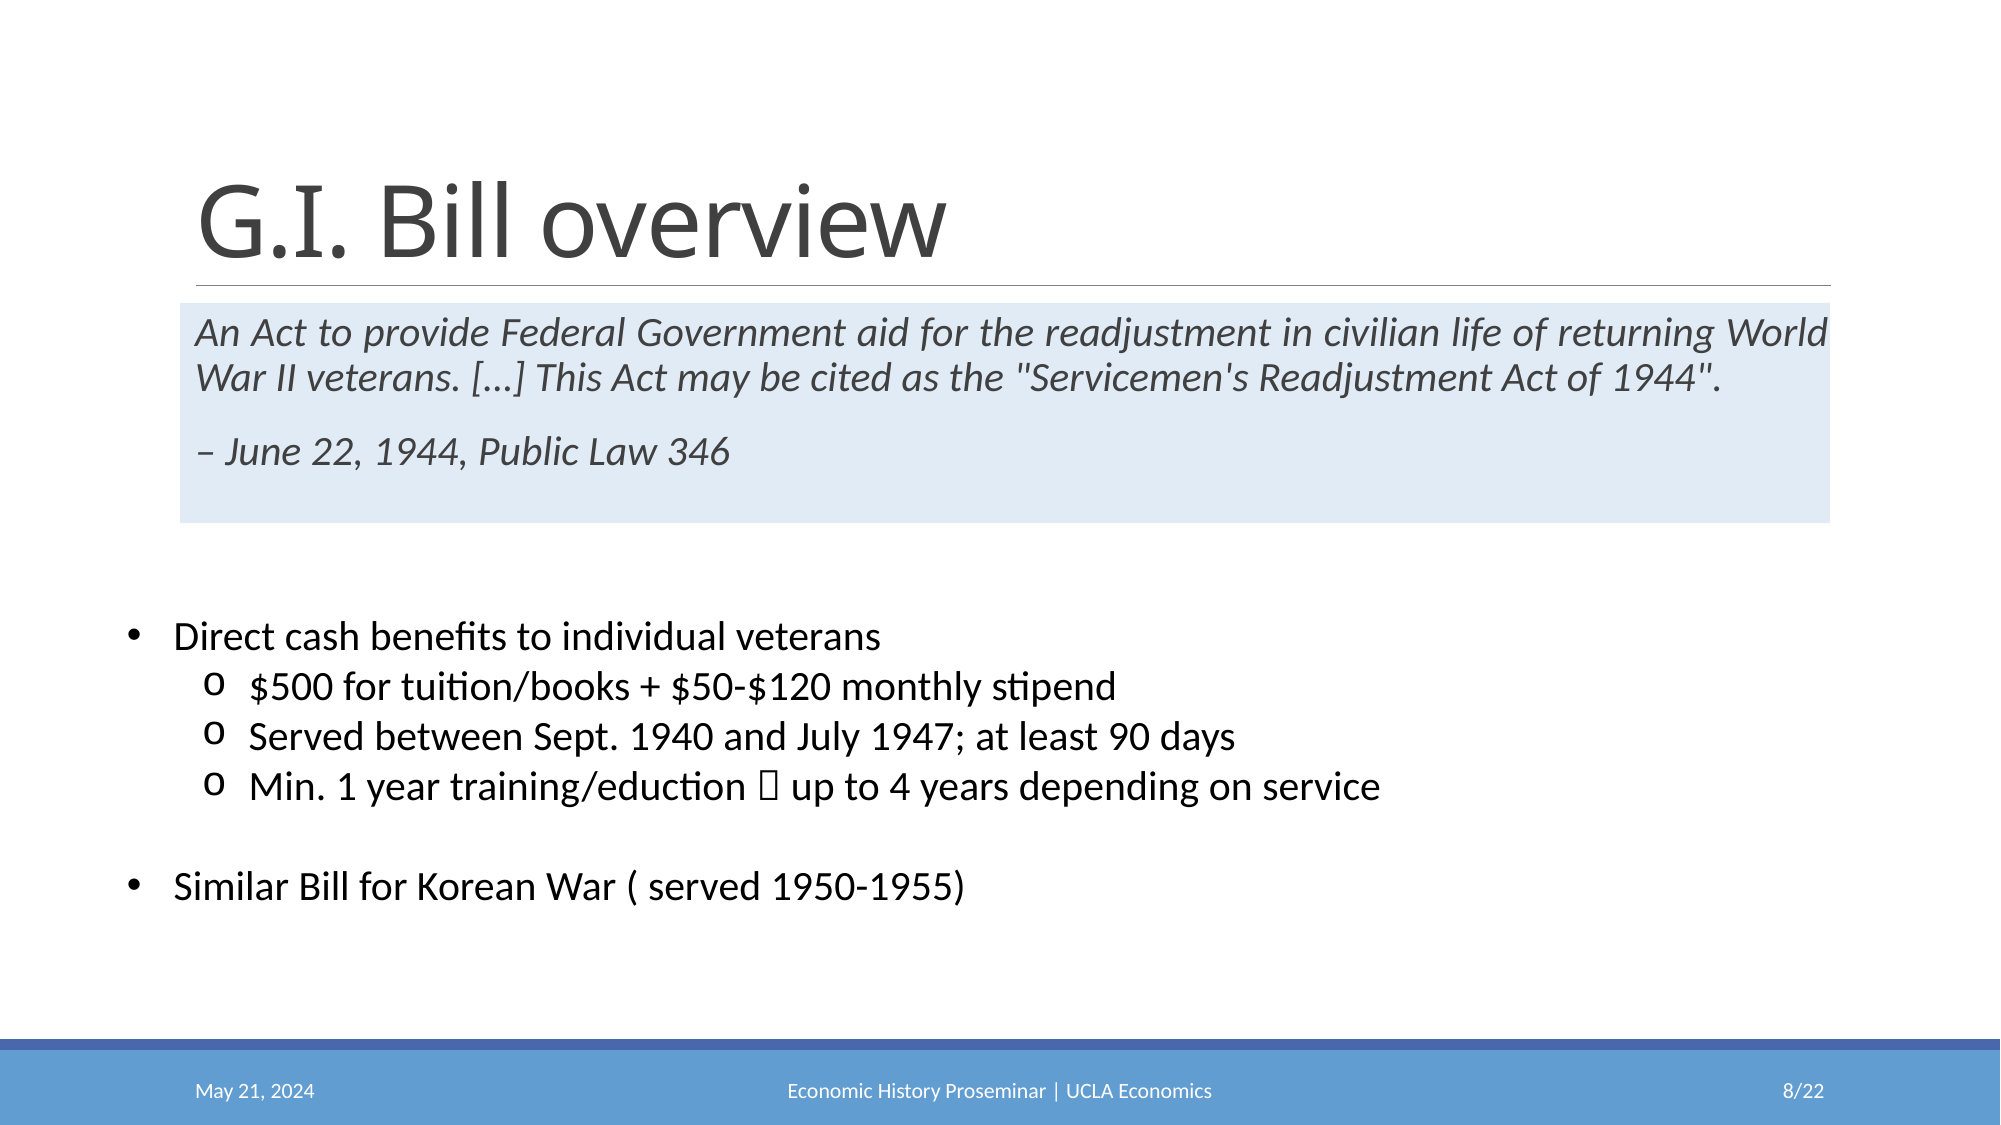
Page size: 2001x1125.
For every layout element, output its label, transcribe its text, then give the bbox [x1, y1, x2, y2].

slide_number 7/22 [1624, 1059, 1840, 1120]
list An Act to provide Federal Government aid for the readjustment in civilian life of returning World War II veterans. […] This Act may be cited as the "Servicemen's Readjustment Act of 1944". – June 22, 1944, Public Law 346 [180, 302, 1830, 524]
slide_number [180, 1059, 586, 1120]
text_box Direct cash benefits to individual veterans $500 for tuition/books + $50-$120 monthly stipend Served between Sept. 1940 and July 1947; at least 90 days Min. 1 year training/eduction  up to 4 years depending on service Similar Bill for Korean War ( served 1950-1955) [112, 601, 1863, 1052]
footer Economic History Proseminar | UCLA Economics [604, 1059, 1396, 1120]
title G.I. Bill overview [180, 47, 1830, 285]
